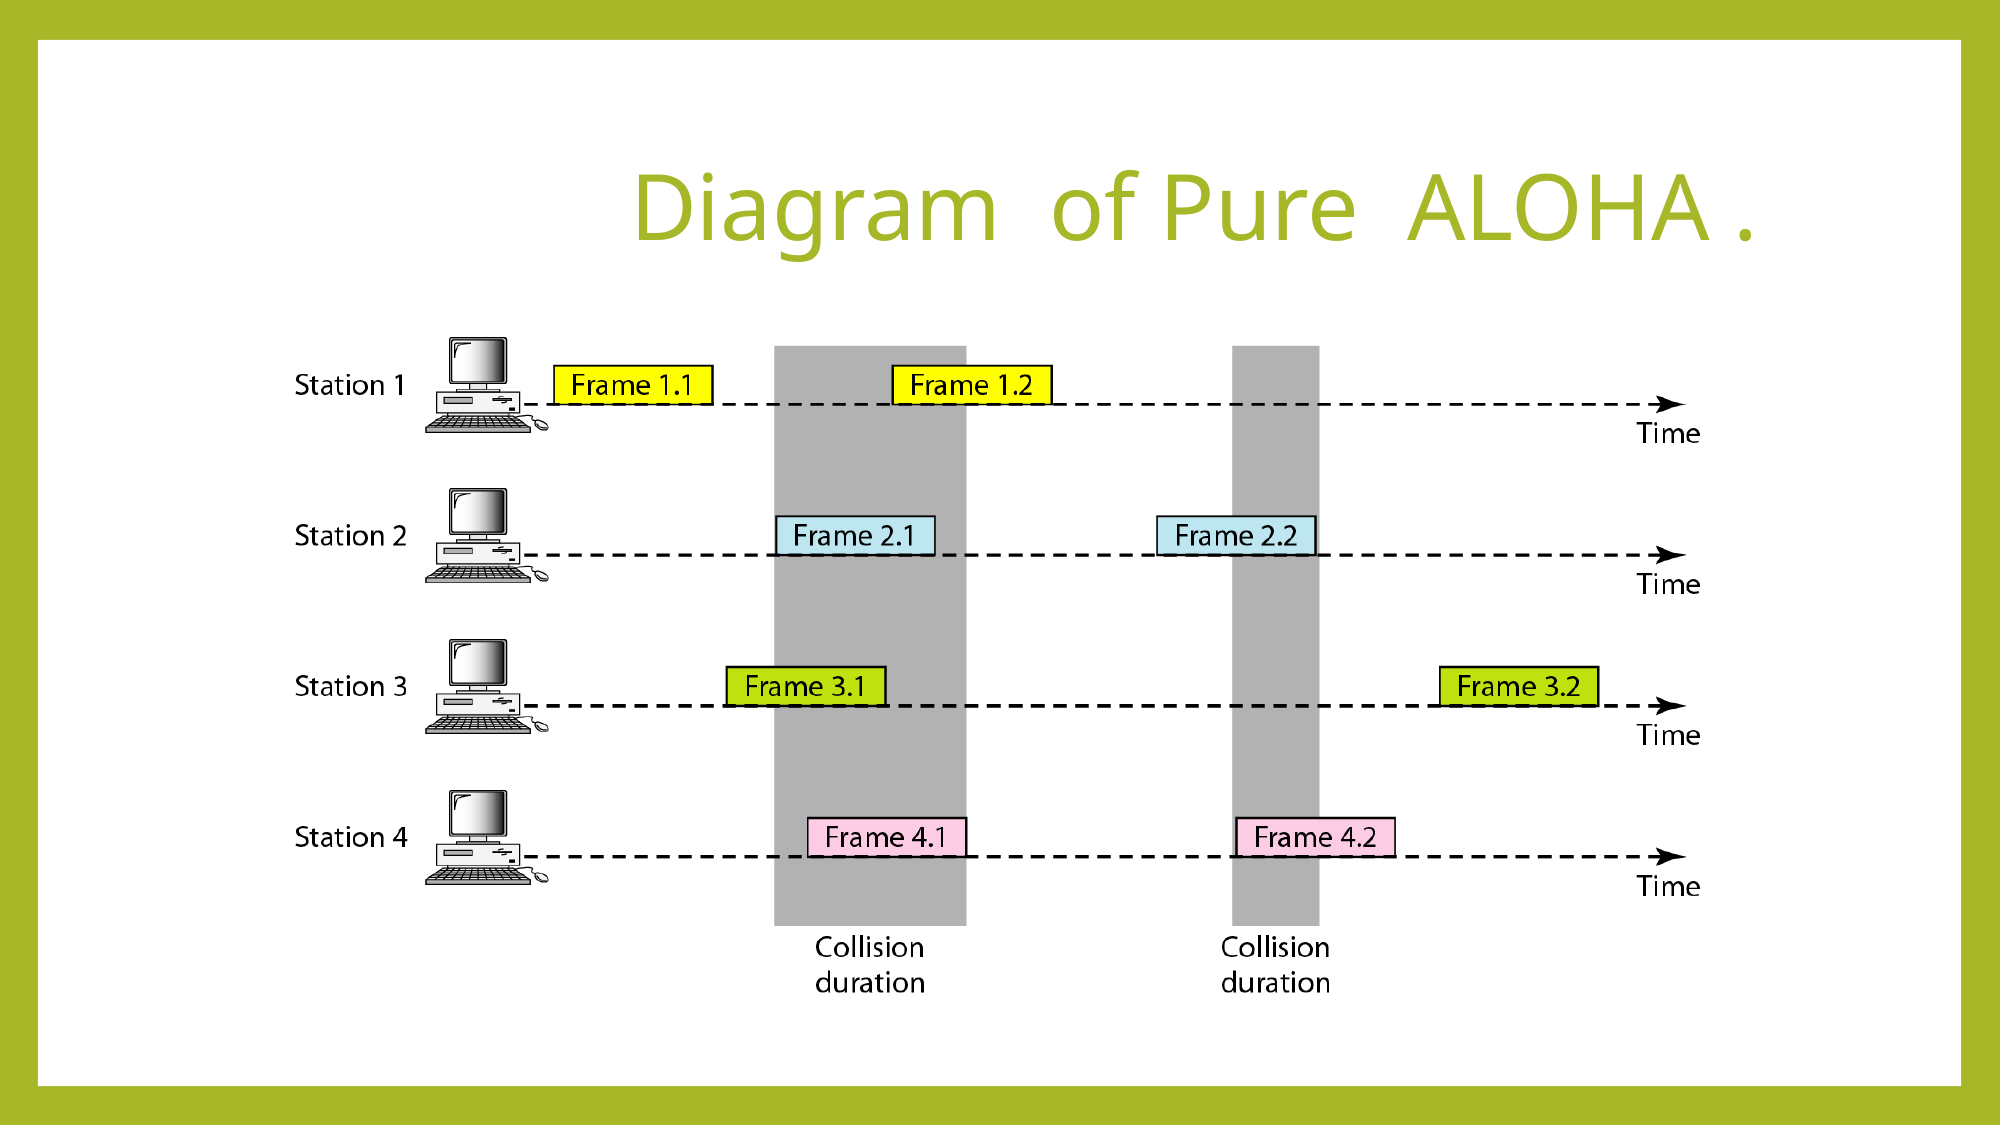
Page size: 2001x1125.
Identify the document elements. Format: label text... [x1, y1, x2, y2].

title Diagram of Pure ALOHA . [187, 99, 1808, 323]
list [293, 337, 1701, 1001]
